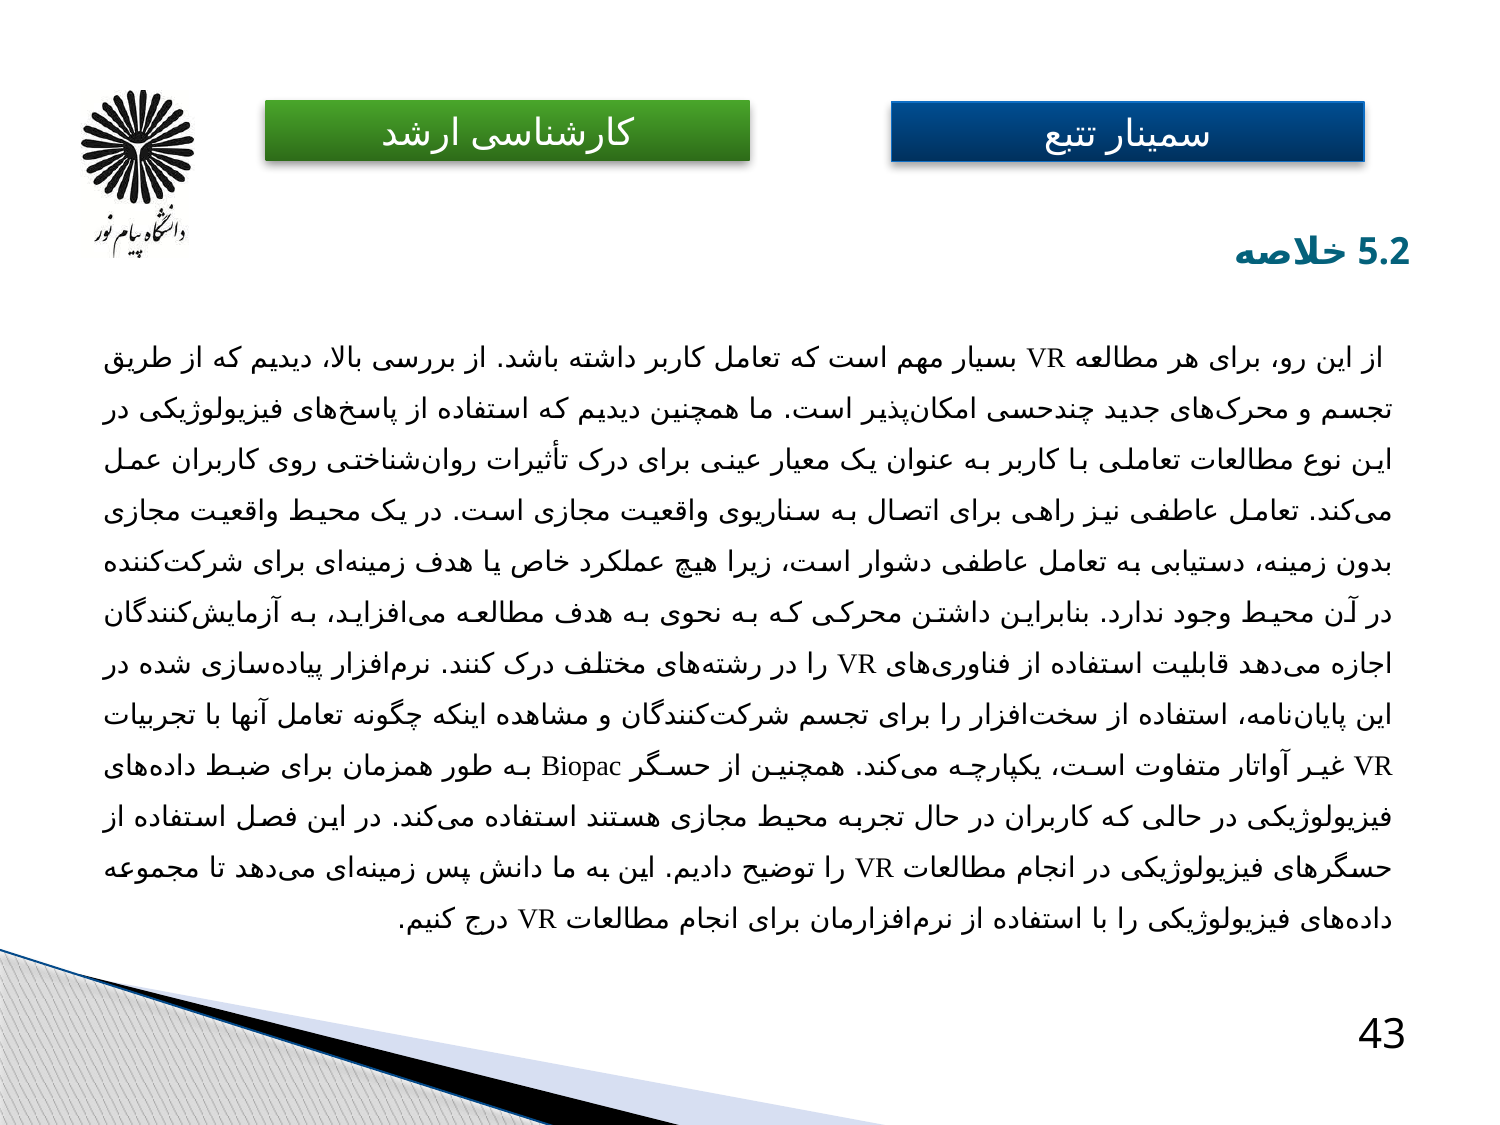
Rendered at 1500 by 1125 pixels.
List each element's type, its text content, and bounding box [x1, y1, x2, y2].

title 5.2 خلاصه [702, 208, 1425, 291]
picture [53, 90, 222, 258]
slide_number 43 [1340, 1011, 1425, 1072]
list از این رو، برای هر مطالعه VR بسیار مهم است که تعامل کاربر داشته باشد. از بررسی بالا، دیدیم که از طریق تجسم و محرک‌های جدید چندحسی امکان‌پذیر است. ما همچنین دیدیم که استفاده از پاسخ‌های فیزیولوژیکی در این نوع مطالعات تعاملی با کاربر به عنوان یک معیار عینی برای درک تأثیرات روان‌شناختی روی کاربران عمل می‌کند. تعامل عاطفی نیز راهی برای اتصال به سناریوی واقعیت مجازی است. در یک محیط واقعیت مجازی بدون زمینه، دستیابی به تعامل عاطفی دشوار است، زیرا هیچ عملکرد خاص یا هدف زمینه‌ای برای شرکت‌کننده در آن محیط وجود ندارد. بنابراین داشتن محرکی که به نحوی به هدف مطالعه می‌افزاید، به آزمایش‌کنندگان اجازه می‌دهد قابلیت استفاده از فناوری‌های VR را در رشته‌های مختلف درک کنند. نرم‌افزار پیاده‌سازی شده در این پایان‌نامه، استفاده از سخت‌افزار را برای تجسم شرکت‌کنندگان و مشاهده اینکه چگونه تعامل آنها با تجربیات VR غیر آواتار متفاوت است، یکپارچه می‌کند. همچنین از حسگر Biopac به طور همزمان برای ضبط داده‌های فیزیولوژیکی در حالی که کاربران در حال تجربه محیط مجازی هستند استفاده می‌کند. در این فصل استفاده از حسگرهای فیزیولوژیکی در انجام مطالعات VR را توضیح دادیم. این به ما دانش پس زمینه‌ای می‌دهد تا مجموعه داده‌های فیزیولوژیکی را با استفاده از نرم‌افزارمان برای انجام مطالعات VR درج کنیم. [88, 314, 1425, 976]
